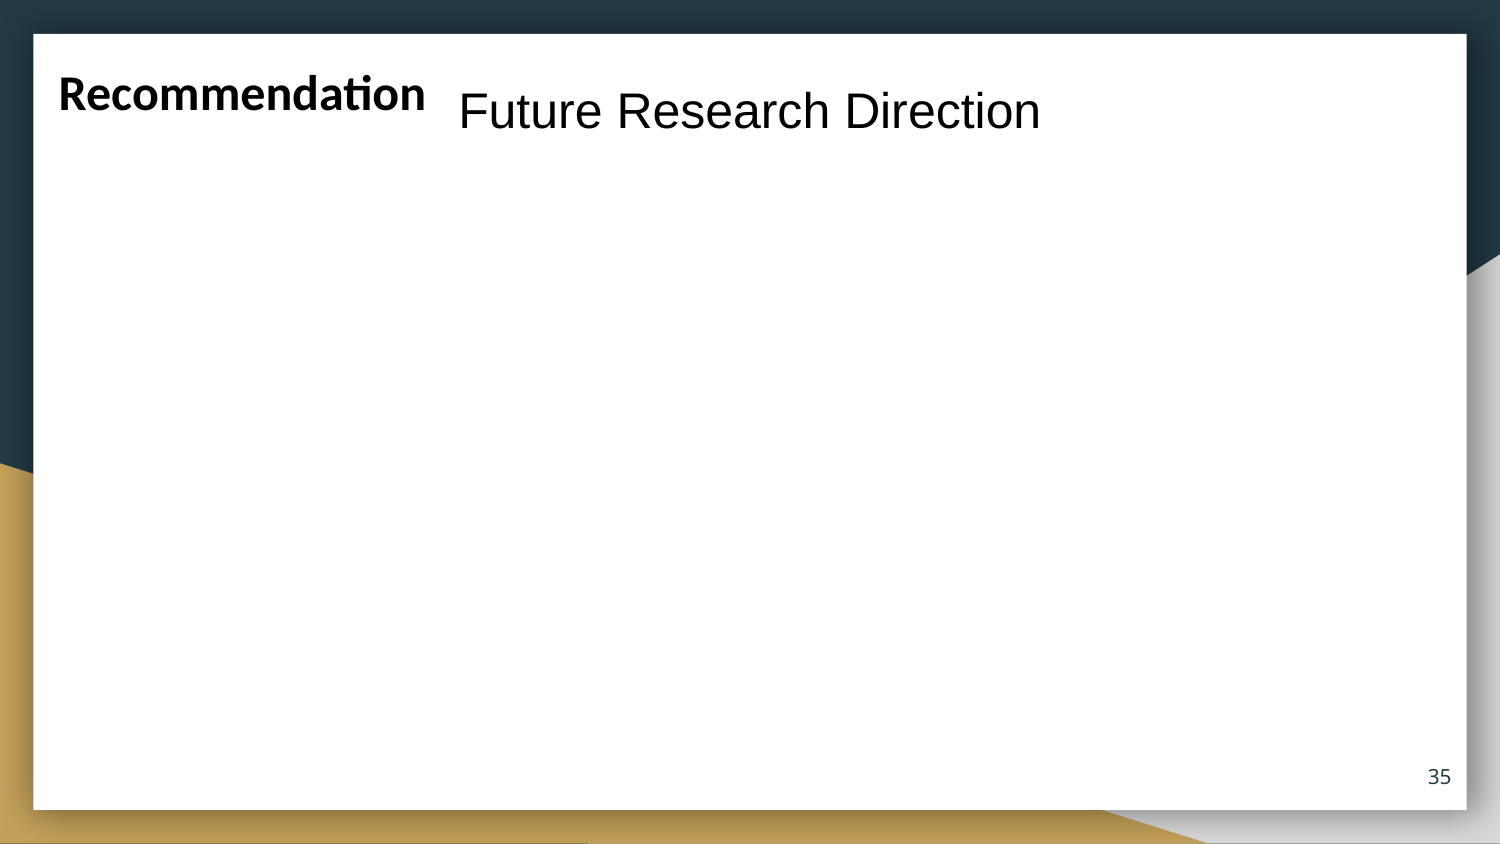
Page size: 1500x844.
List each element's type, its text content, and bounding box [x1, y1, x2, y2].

slide_number 35 [1376, 745, 1467, 810]
text_box Future Research Direction [438, 71, 1062, 146]
text_box Recommendation [22, 45, 646, 136]
